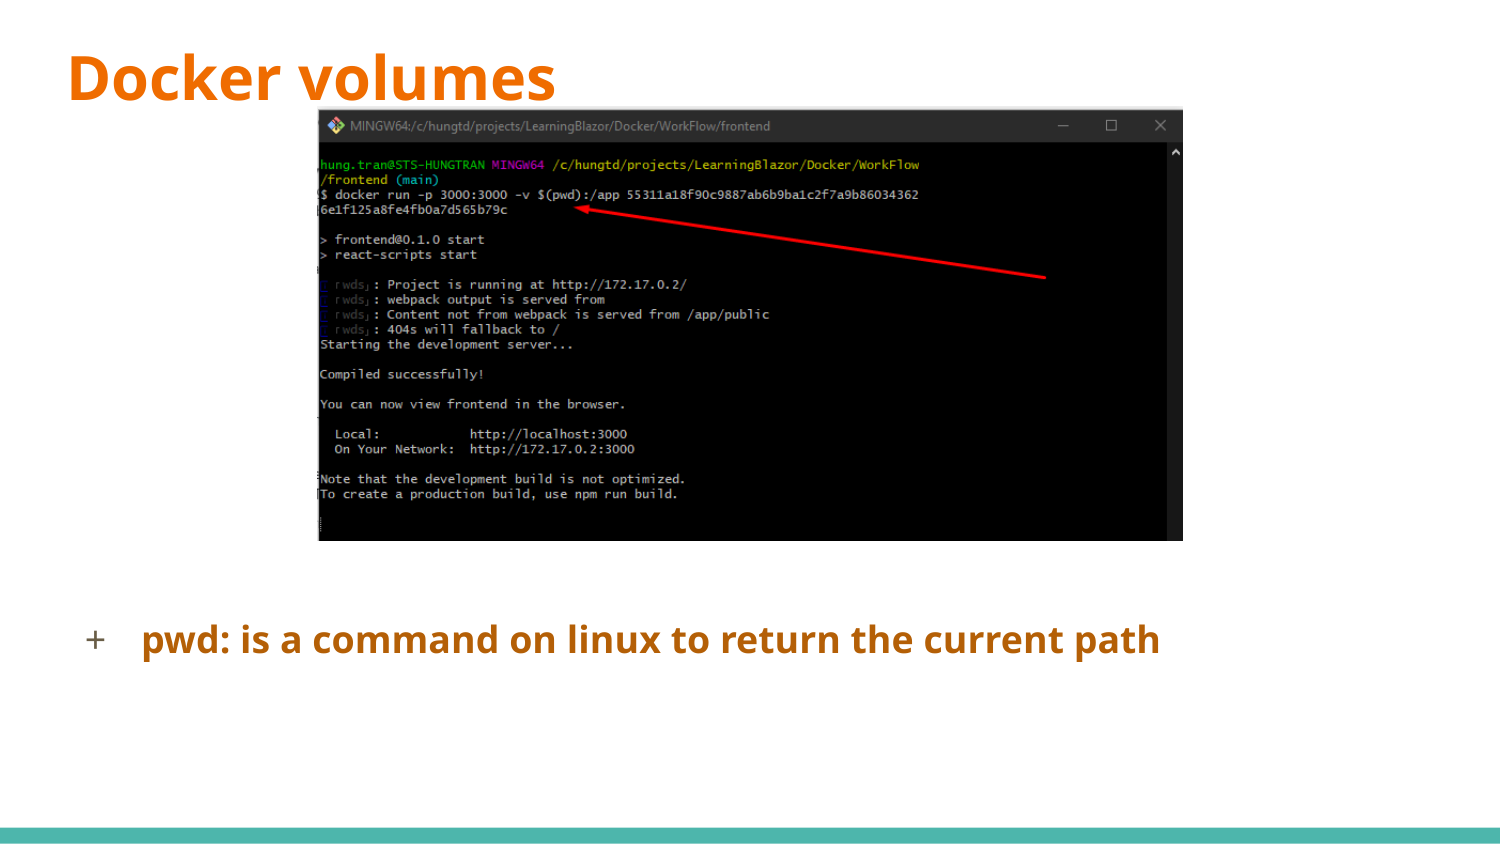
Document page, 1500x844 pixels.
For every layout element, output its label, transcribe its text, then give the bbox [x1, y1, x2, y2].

picture [317, 106, 1183, 542]
list pwd: is a command on linux to return the current path [51, 591, 1449, 750]
title Docker volumes [51, 20, 1449, 137]
